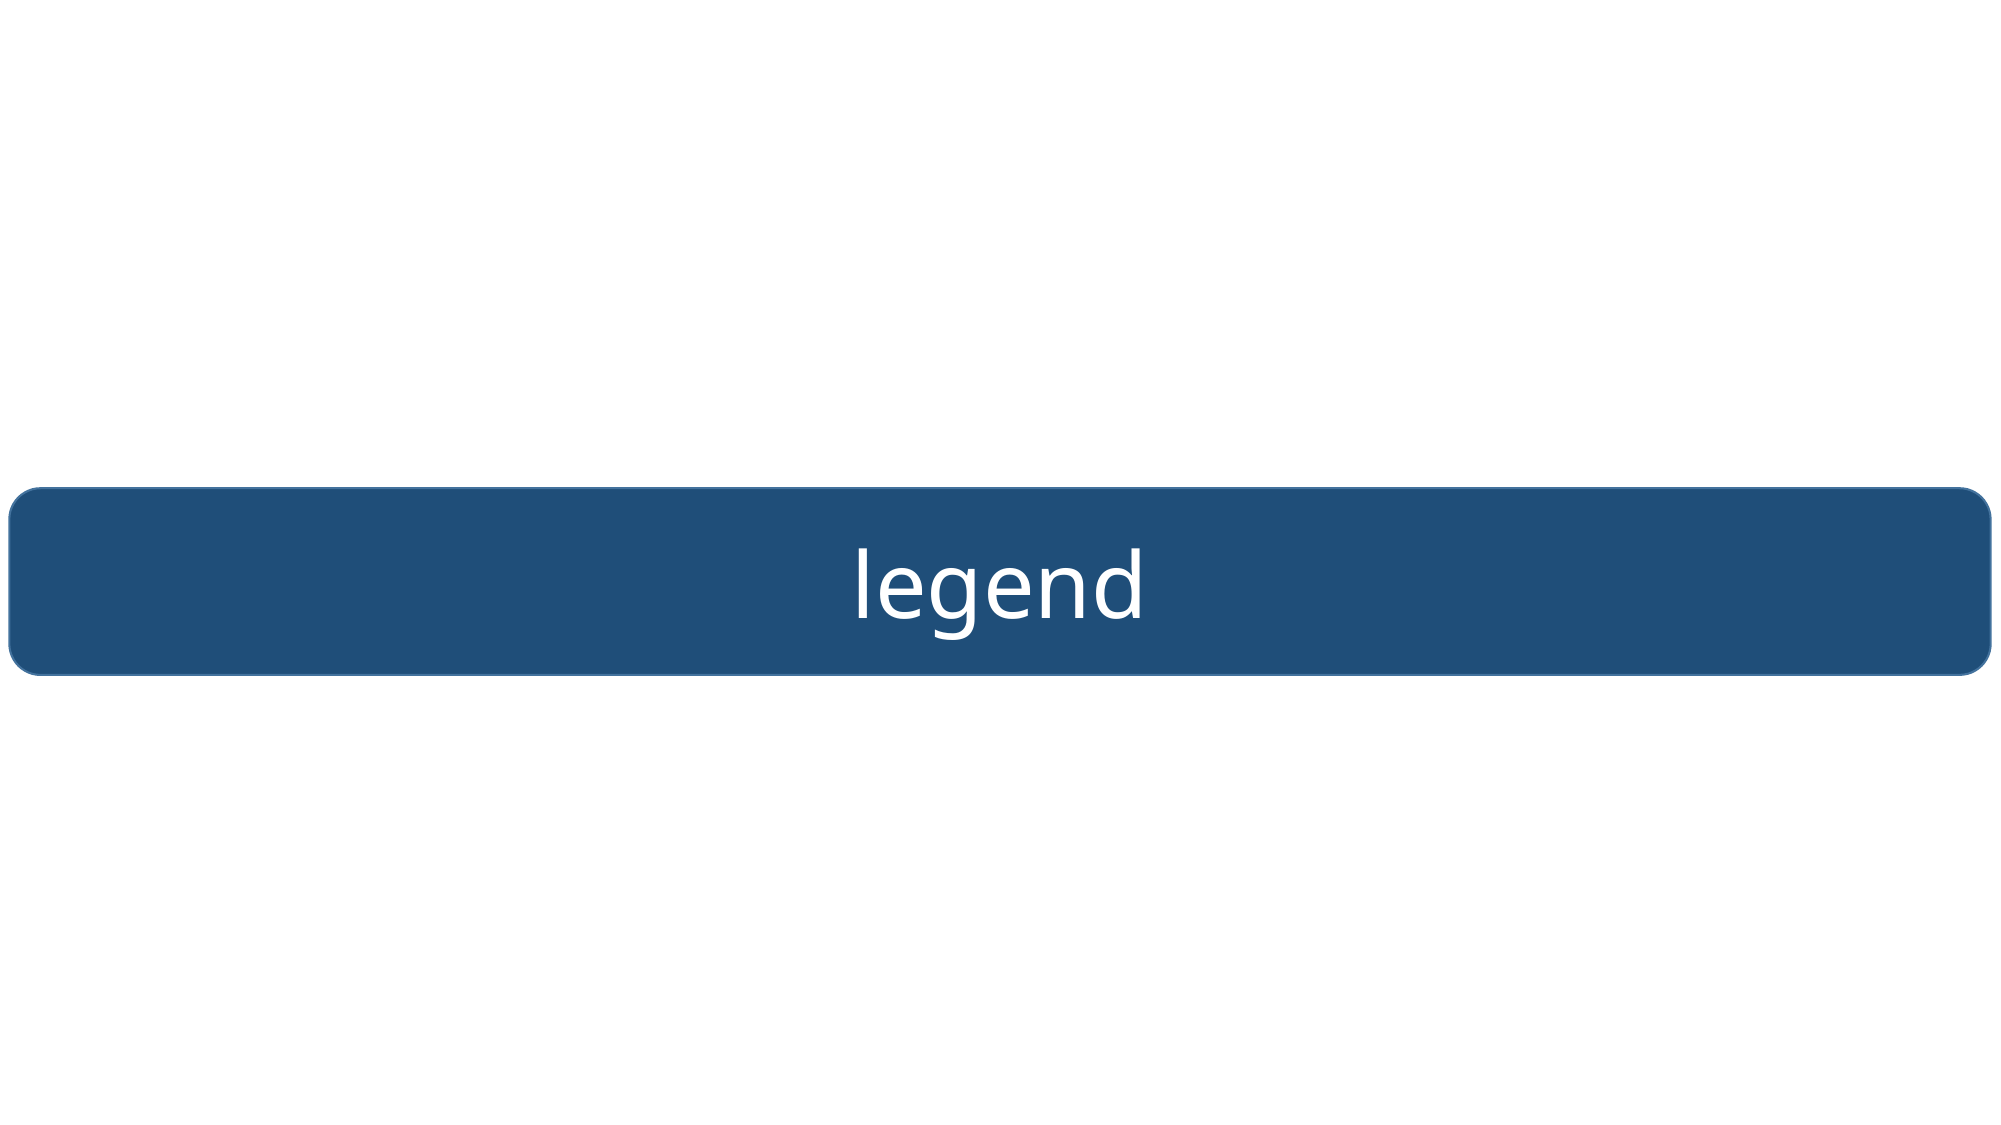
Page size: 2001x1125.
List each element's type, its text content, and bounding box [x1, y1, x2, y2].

text_box legend [8, 487, 1992, 676]
